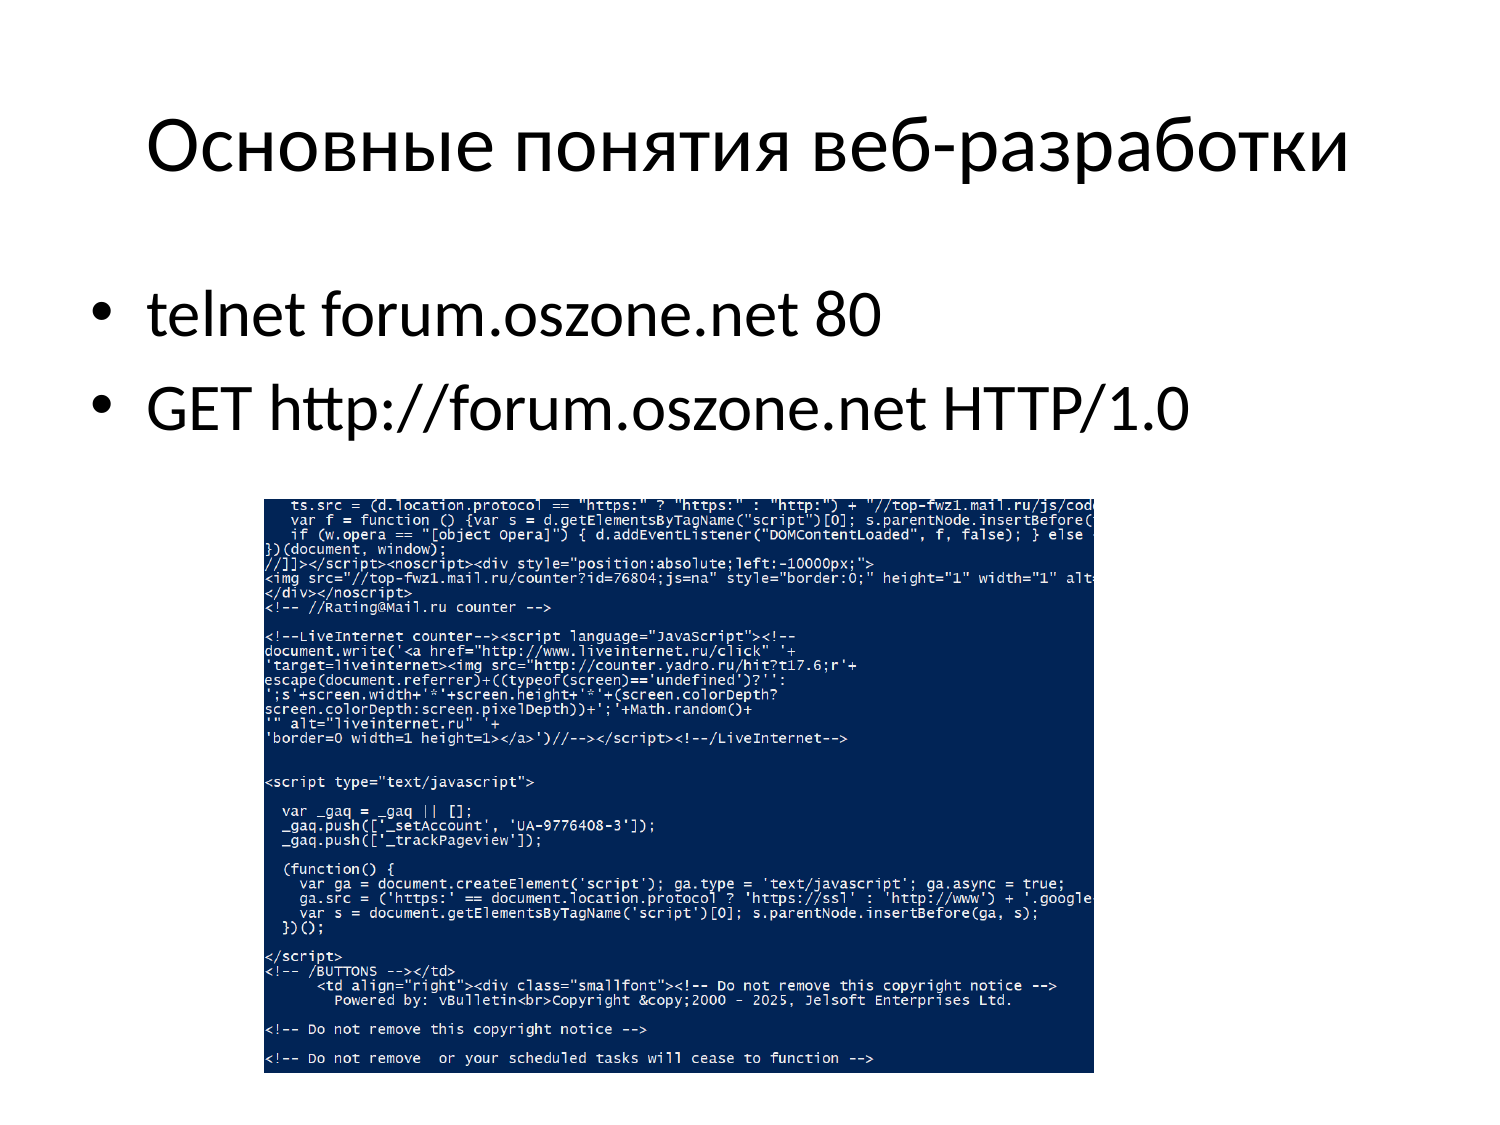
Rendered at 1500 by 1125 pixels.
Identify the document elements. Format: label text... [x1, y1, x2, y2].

title Основные понятия веб-разработки [75, 45, 1425, 233]
picture [264, 499, 1095, 1073]
list telnet forum.oszone.net 80 GET http://forum.oszone.net HTTP/1.0 [75, 262, 1425, 1005]
